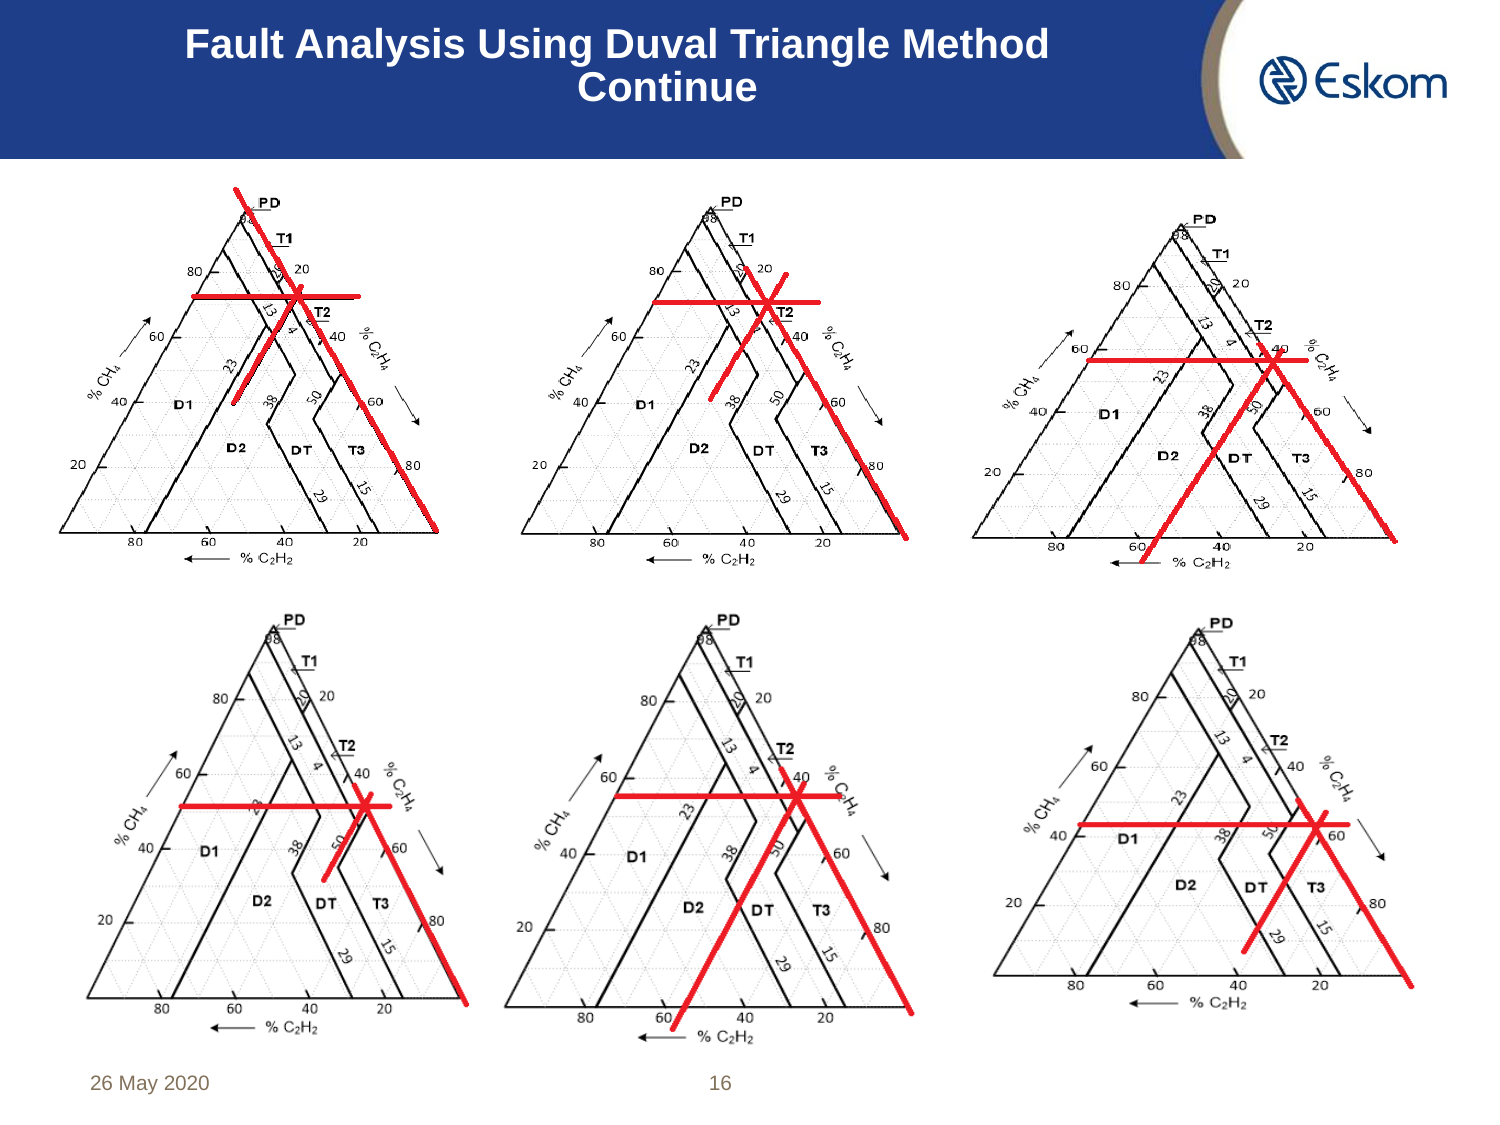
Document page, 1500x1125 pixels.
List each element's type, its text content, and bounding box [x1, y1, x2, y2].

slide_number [75, 1058, 361, 1103]
picture [52, 184, 455, 570]
slide_number 16 [643, 1067, 798, 1103]
text_box Fault Analysis Using Duval Triangle Method Continue [112, 42, 1152, 118]
picture [80, 609, 491, 1050]
picture [950, 206, 1408, 574]
picture [495, 609, 951, 1059]
picture [489, 187, 916, 574]
picture [1257, 55, 1450, 105]
picture [974, 609, 1436, 1024]
picture [0, 0, 1246, 159]
